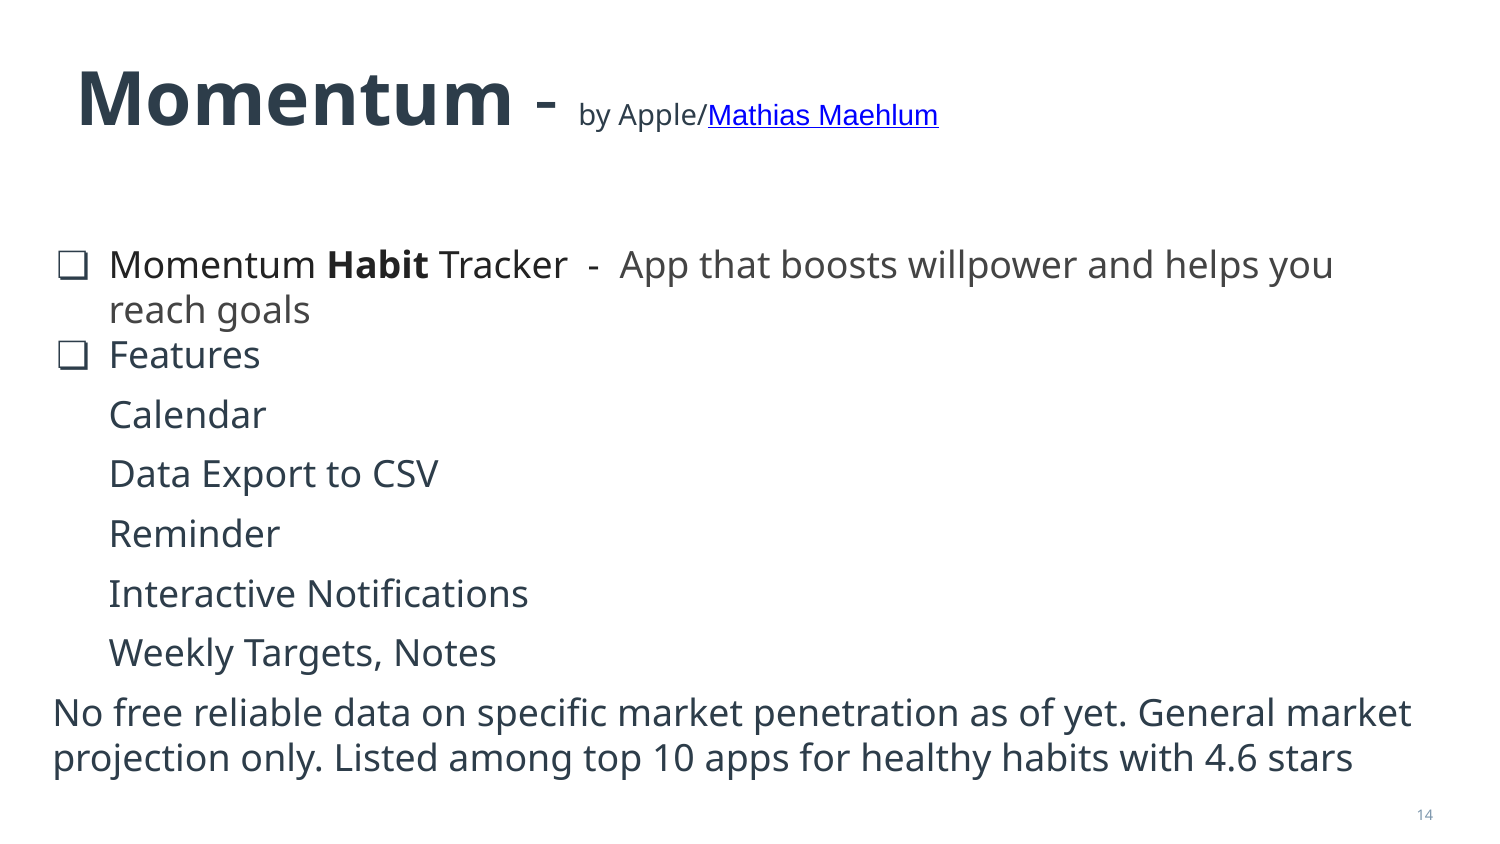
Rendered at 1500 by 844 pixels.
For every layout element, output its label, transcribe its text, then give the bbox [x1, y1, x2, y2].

title Momentum - by Apple/Mathias Maehlum [75, 50, 1425, 148]
list Momentum Habit Tracker - App that boosts willpower and helps you reach goals Features Calendar Data Export to CSV Reminder Interactive Notifications Weekly Targets, Notes No free reliable data on specific market penetration as of yet. General market projection only. Listed among top 10 apps for healthy habits with 4.6 stars [33, 200, 1425, 793]
slide_number 14 [1416, 806, 1434, 826]
